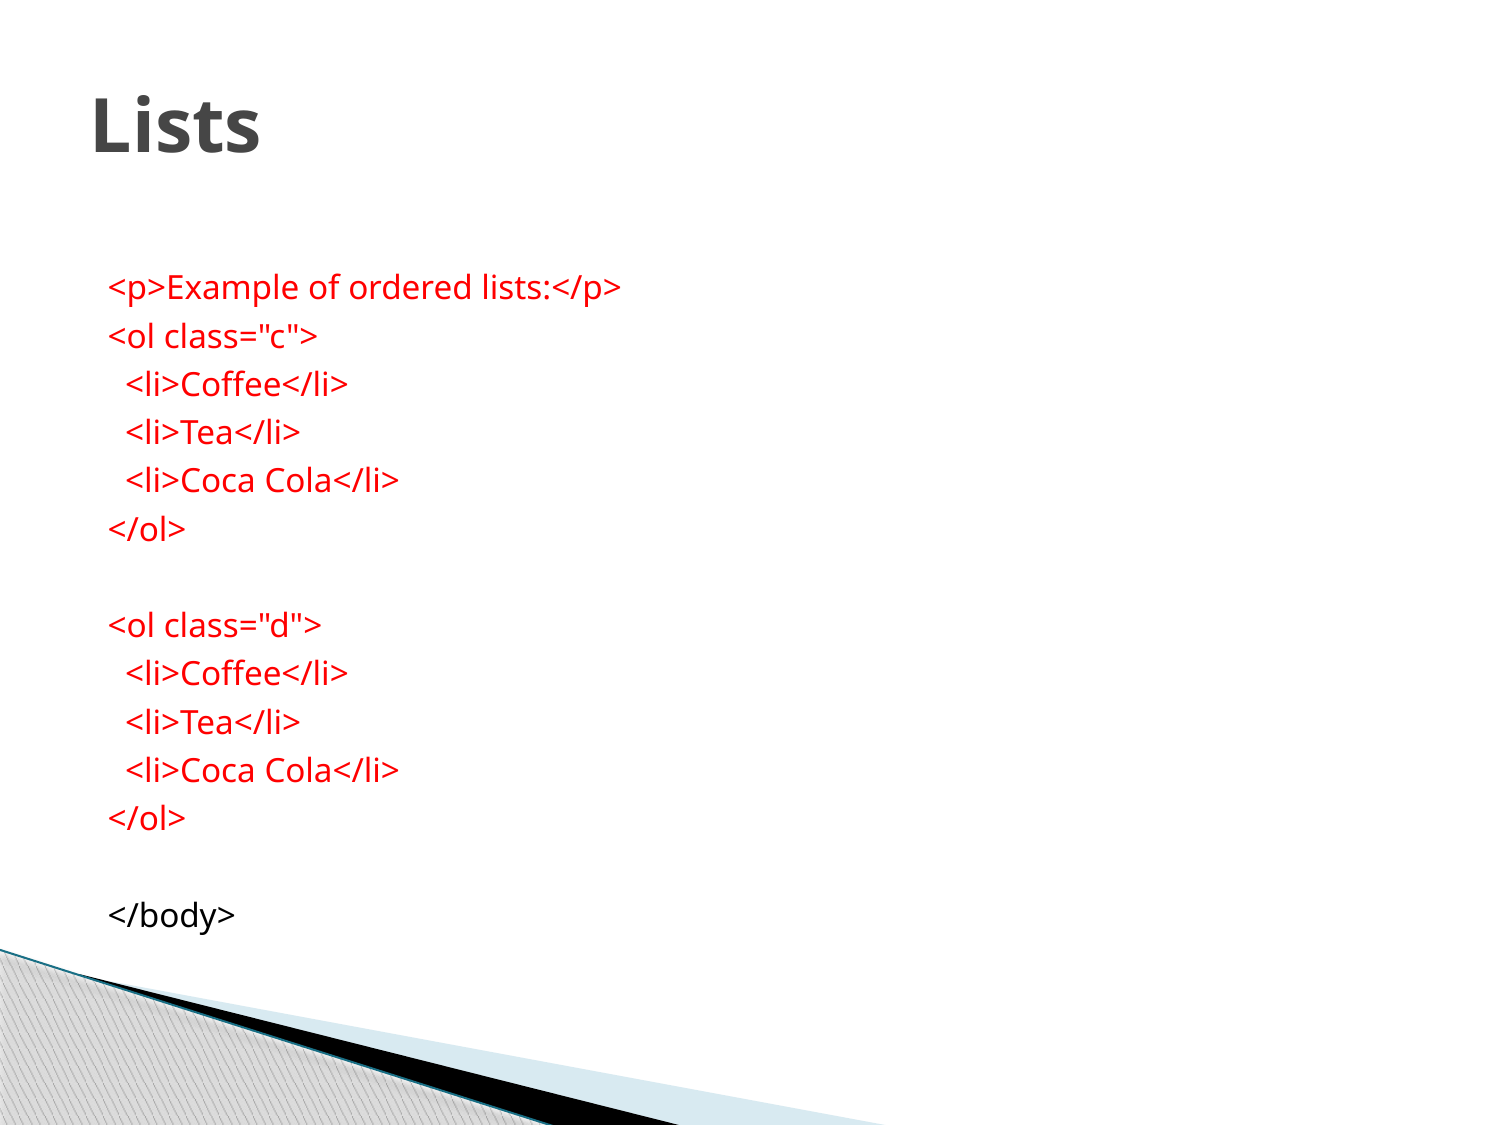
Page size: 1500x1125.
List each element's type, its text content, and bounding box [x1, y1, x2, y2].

title Lists [75, 45, 1425, 200]
list <p>Example of ordered lists:</p> <ol class="c"> <li>Coffee</li> <li>Tea</li> <li>Coca Cola</li> </ol> <ol class="d"> <li>Coffee</li> <li>Tea</li> <li>Coca Cola</li> </ol> </body> [75, 210, 1425, 1008]
